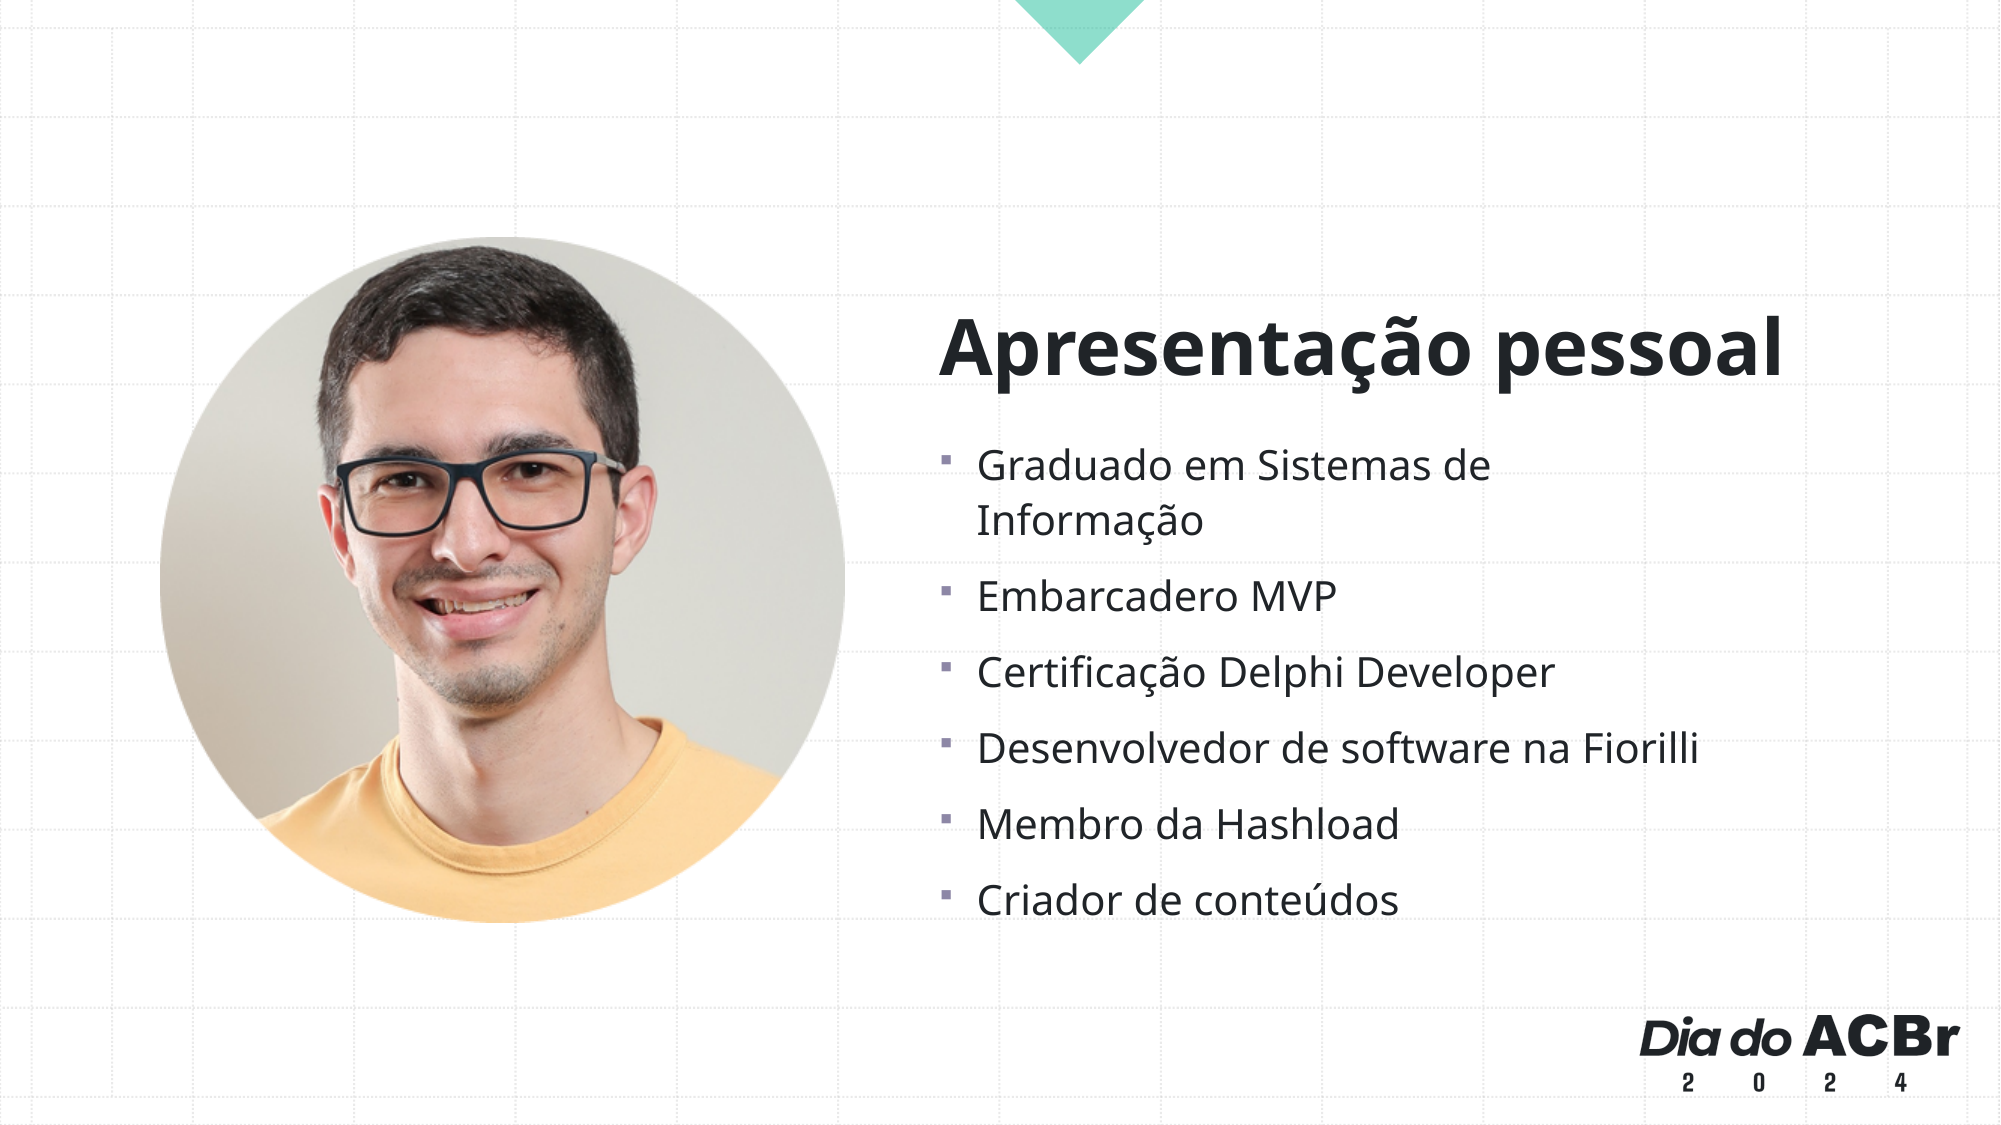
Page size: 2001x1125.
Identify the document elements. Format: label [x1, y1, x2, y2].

text_box [0, 0, 2000, 1125]
picture [160, 237, 845, 923]
picture [1639, 1014, 1961, 1092]
